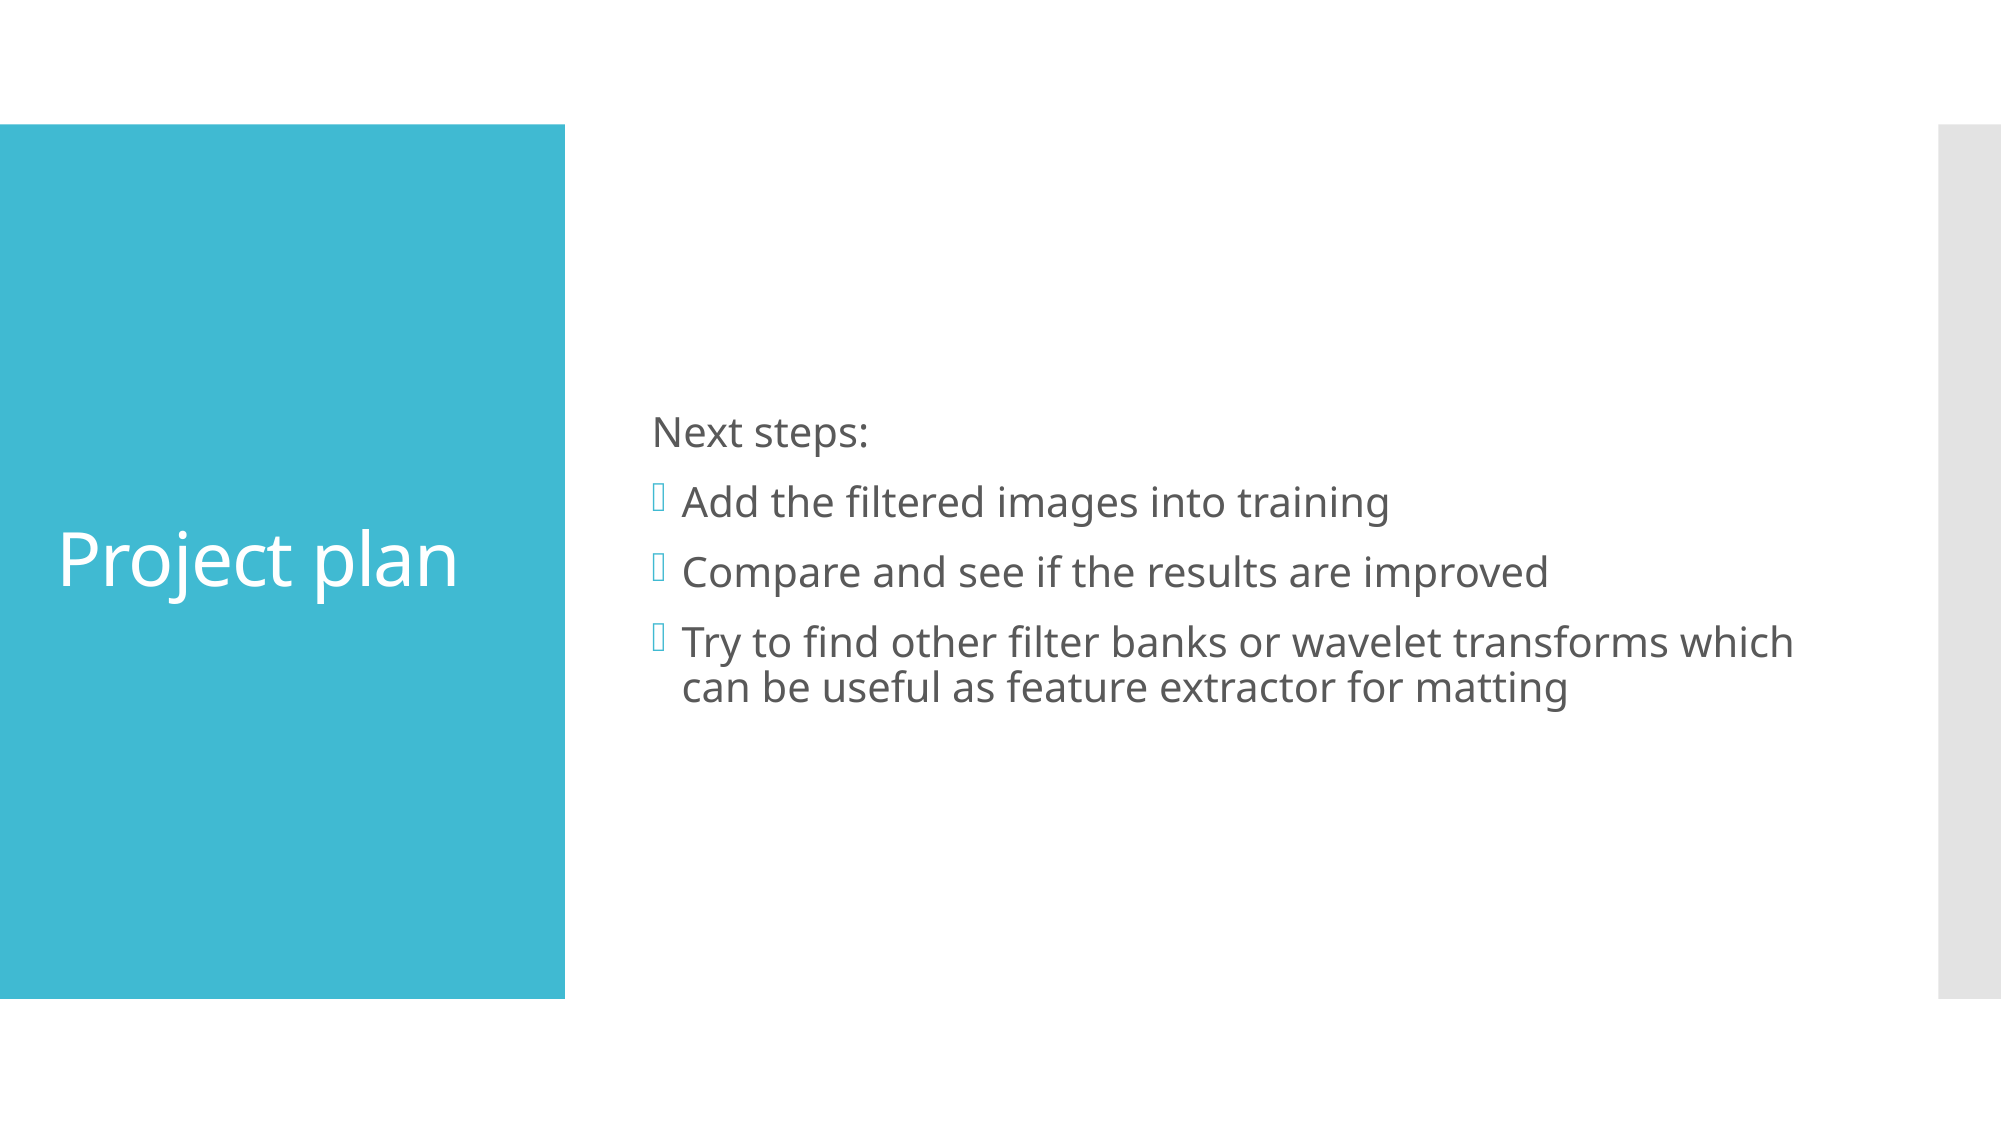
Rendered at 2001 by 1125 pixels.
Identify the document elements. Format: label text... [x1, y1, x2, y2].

title Project plan [41, 184, 525, 940]
list Next steps: Add the filtered images into training Compare and see if the results are improved Try to find other filter banks or wavelet transforms which can be useful as feature extractor for matting [636, 356, 1837, 767]
